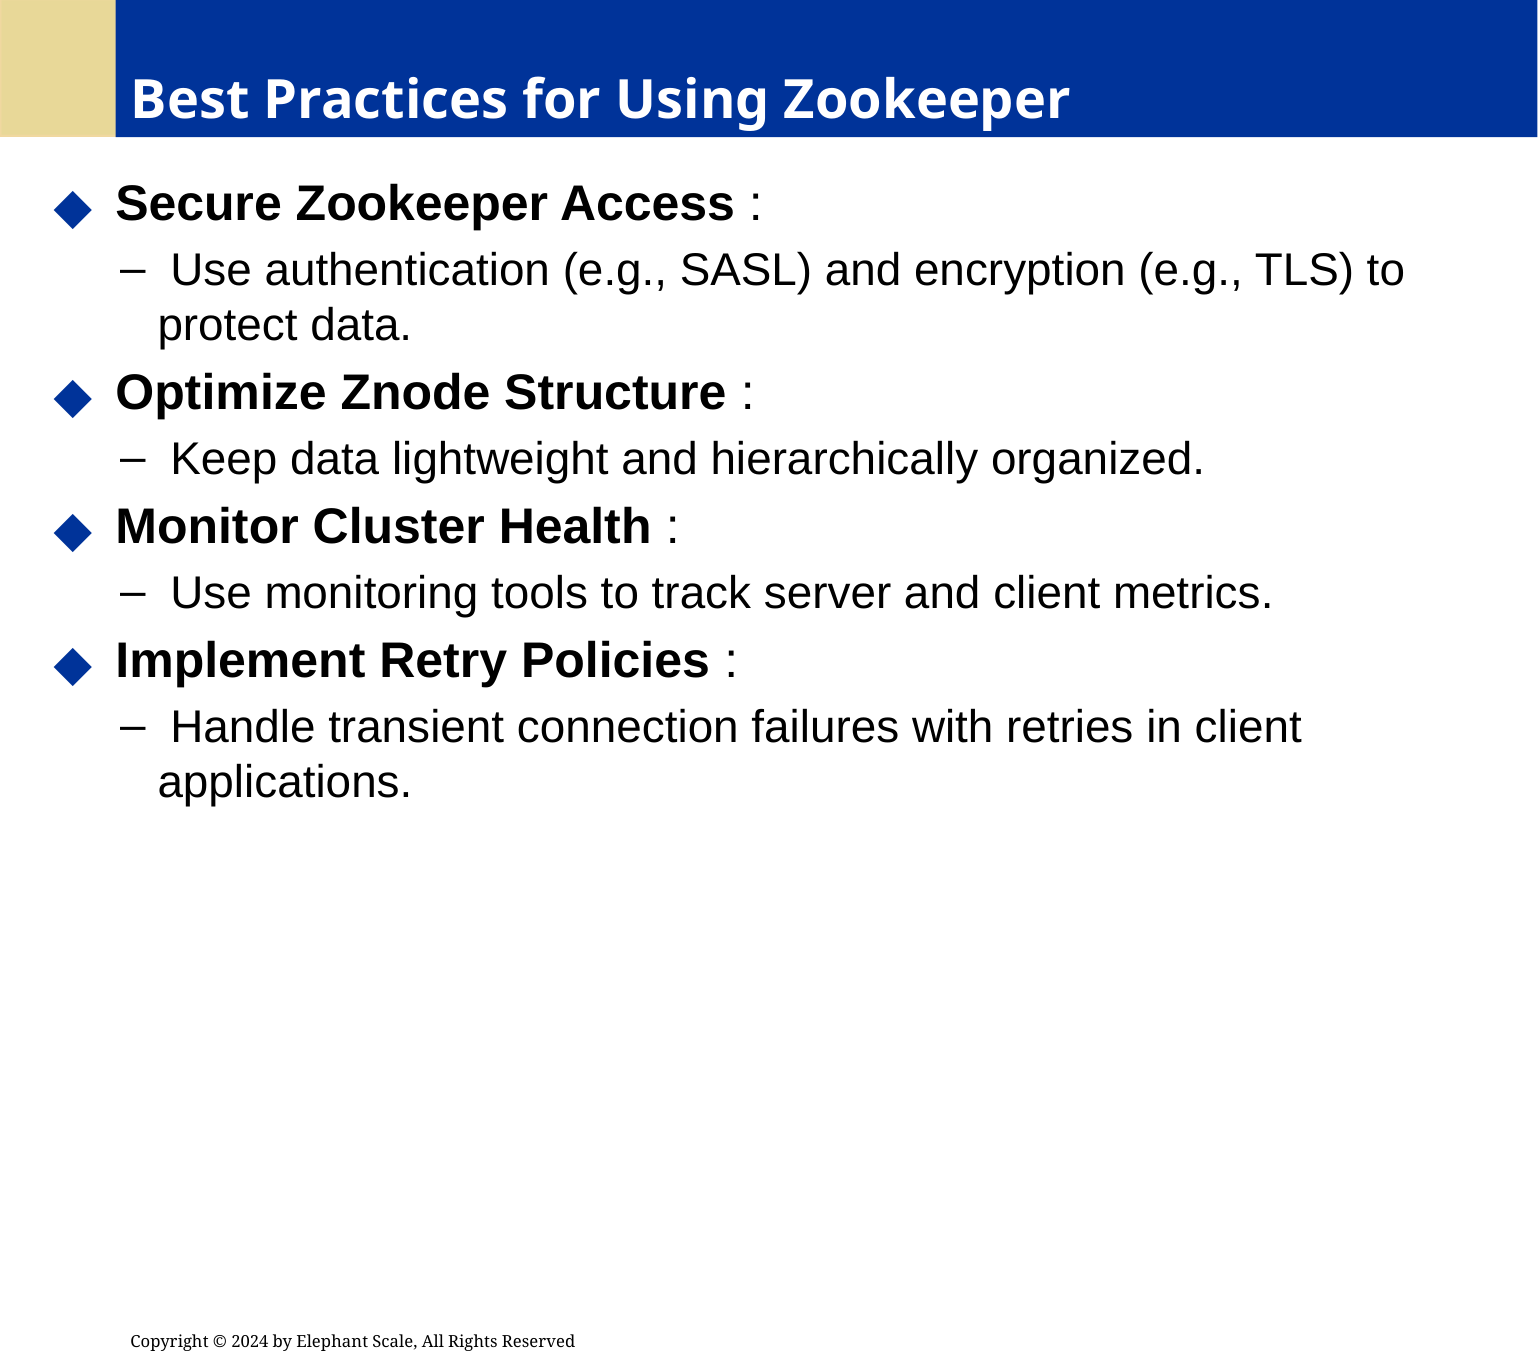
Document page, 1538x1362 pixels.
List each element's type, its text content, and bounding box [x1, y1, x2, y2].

title Best Practices for Using Zookeeper [115, 0, 1538, 138]
picture [0, 0, 115, 137]
text_box Copyright © 2024 by Elephant Scale, All Rights Reserved [115, 1322, 1538, 1358]
list Secure Zookeeper Access : Use authentication (e.g., SASL) and encryption (e.g., TLS) to protect data. Optimize Znode Structure : Keep data lightweight and hierarchically organized. Monitor Cluster Health : Use monitoring tools to track server and client metrics. Implement Retry Policies : Handle transient connection failures with retries in client applications. [38, 163, 1499, 1284]
